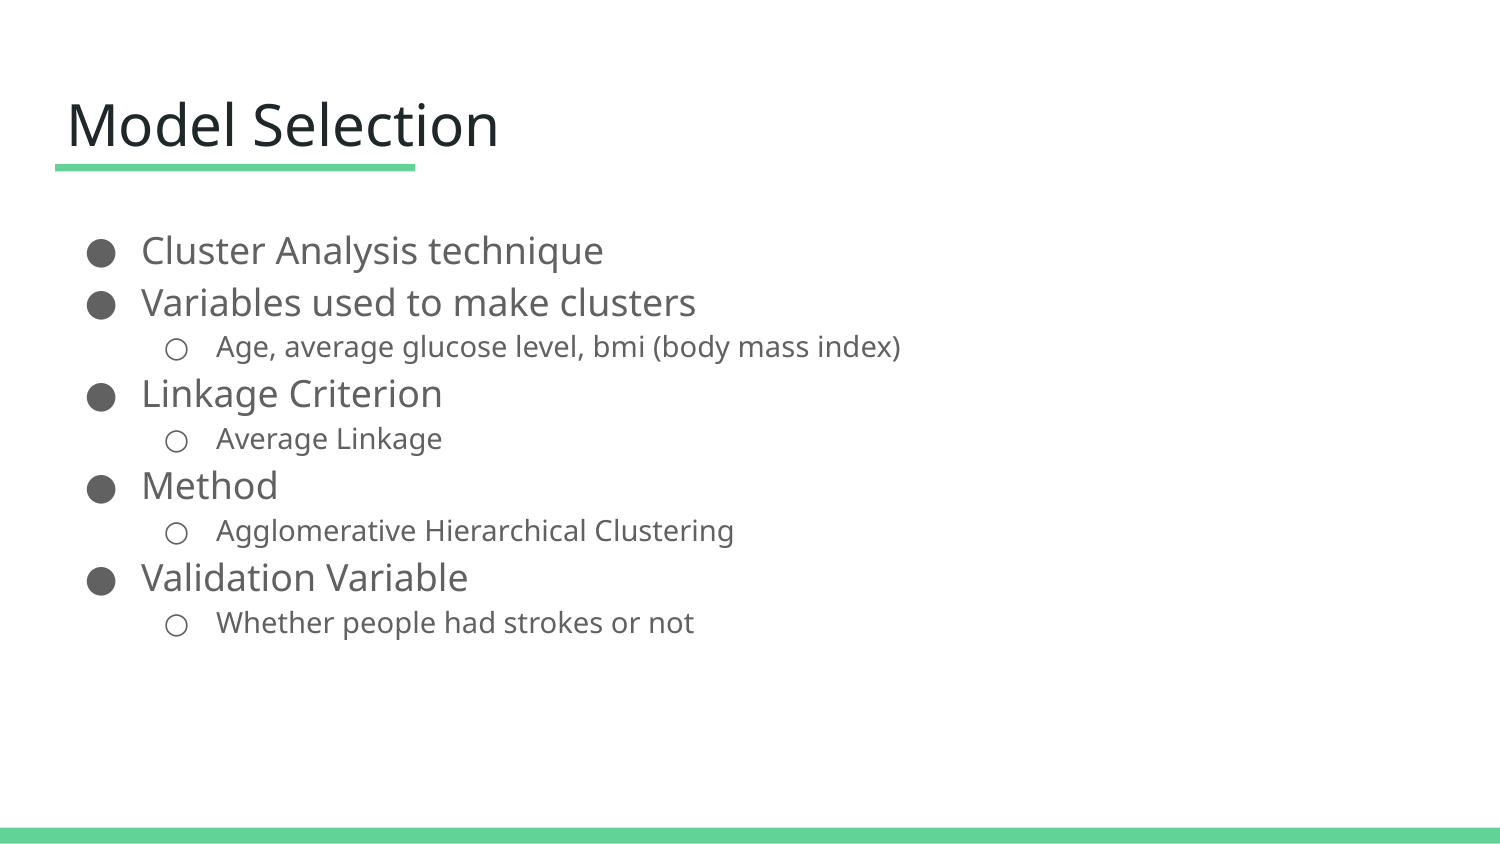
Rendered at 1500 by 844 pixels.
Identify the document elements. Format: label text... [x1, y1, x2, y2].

list Cluster Analysis technique Variables used to make clusters Age, average glucose level, bmi (body mass index) Linkage Criterion Average Linkage Method Agglomerative Hierarchical Clustering Validation Variable Whether people had strokes or not [51, 205, 1449, 761]
text_box [55, 164, 415, 172]
title Model Selection [51, 72, 1449, 167]
